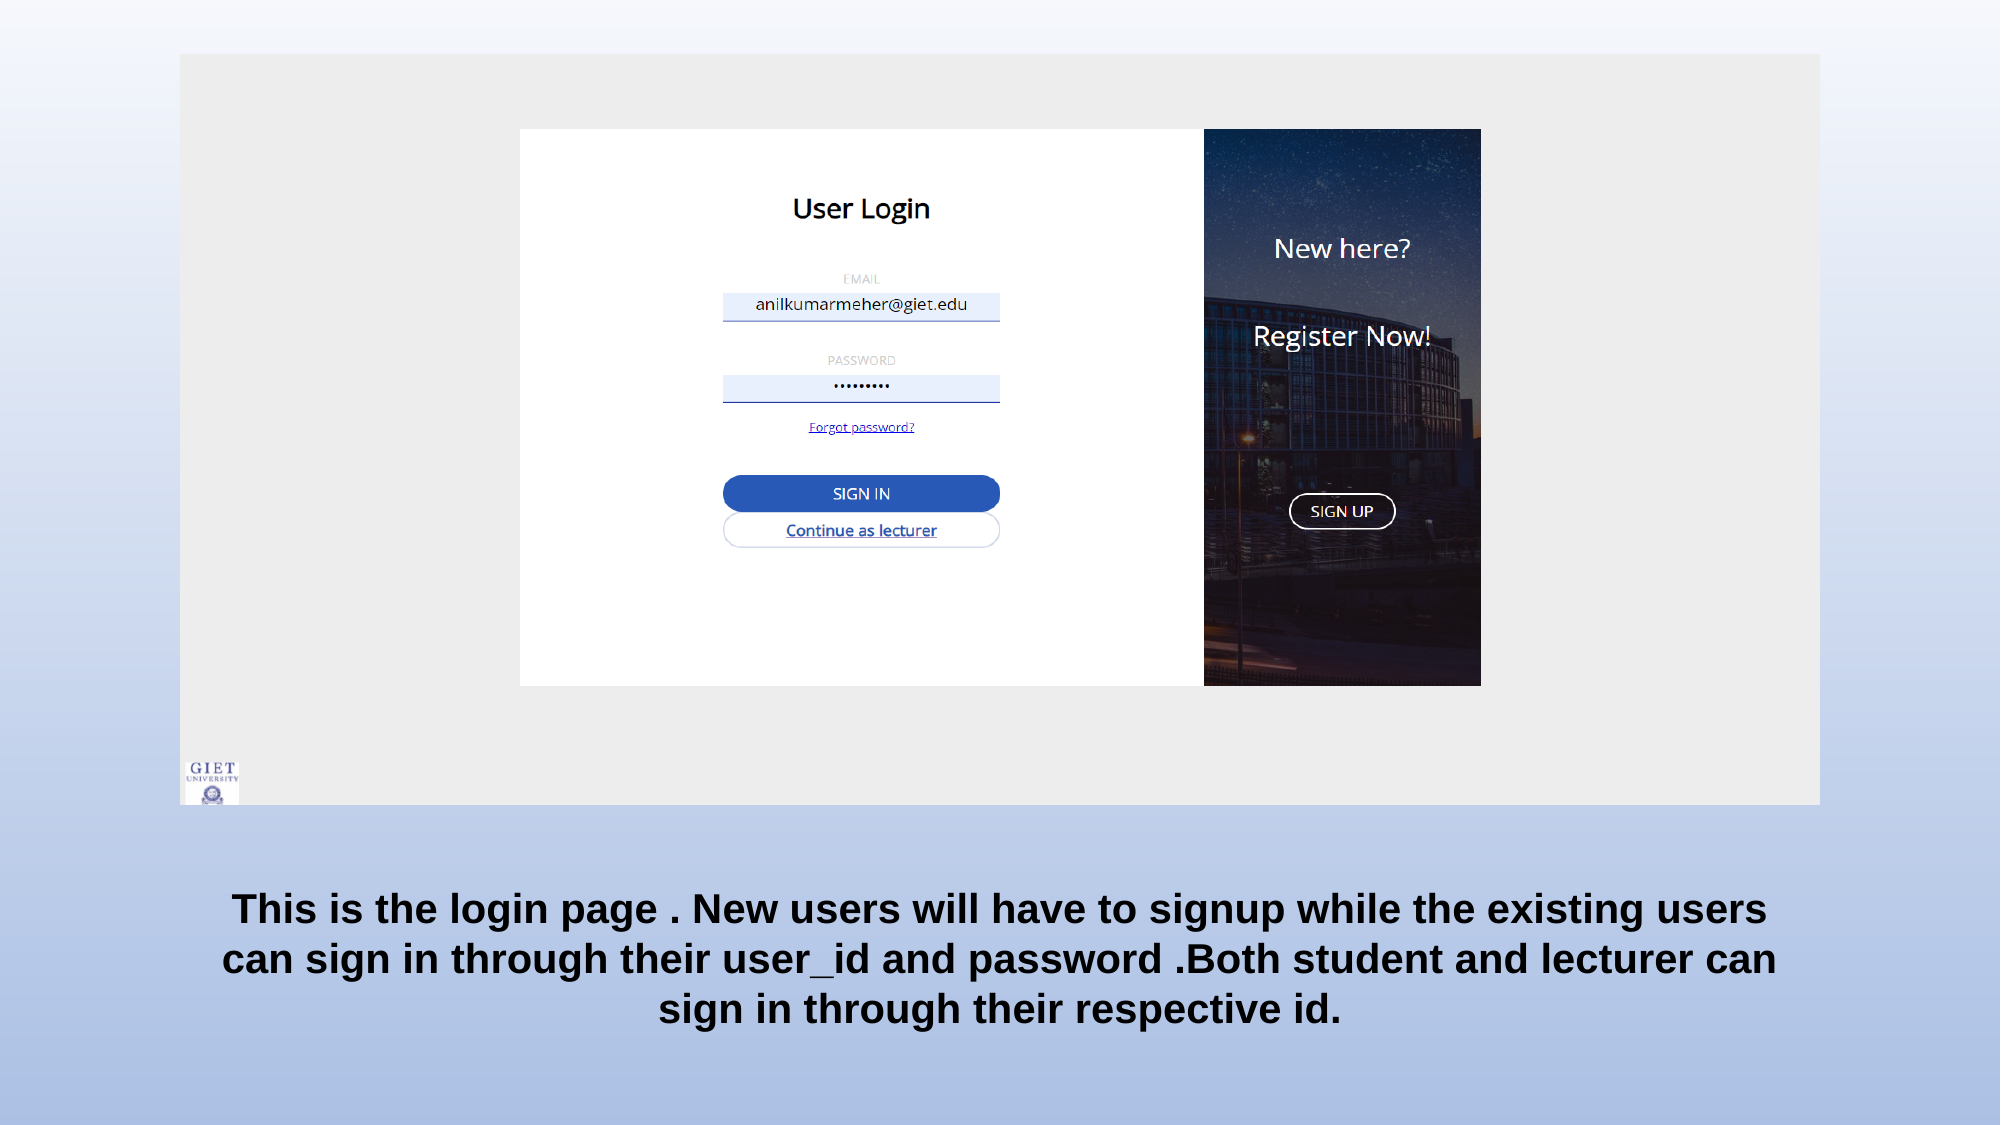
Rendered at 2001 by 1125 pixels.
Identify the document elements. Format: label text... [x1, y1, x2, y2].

picture [180, 54, 1820, 805]
text_box This is the login page . New users will have to signup while the existing users can sign in through their user_id and password .Both student and lecturer can sign in through their respective id. [180, 874, 1820, 1040]
